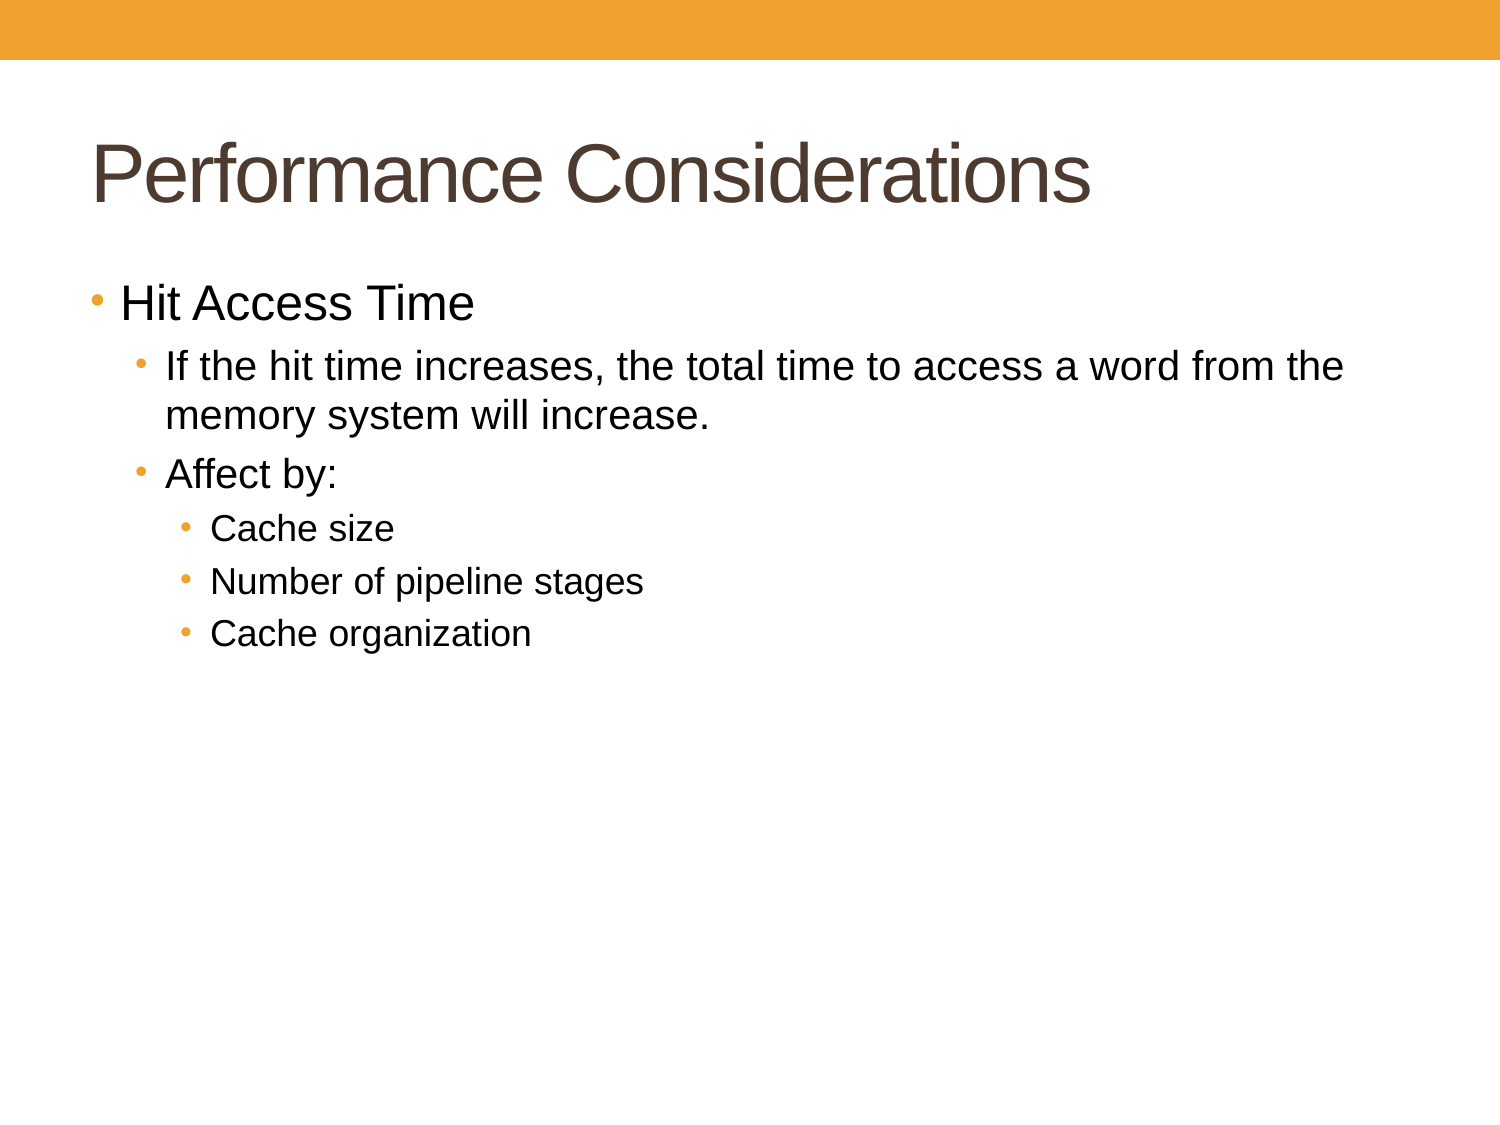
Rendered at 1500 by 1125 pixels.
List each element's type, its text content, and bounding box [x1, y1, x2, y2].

title Performance Considerations [75, 87, 1425, 250]
list Hit Access Time If the hit time increases, the total time to access a word from the memory system will increase. Affect by: Cache size Number of pipeline stages Cache organization [75, 262, 1425, 1063]
